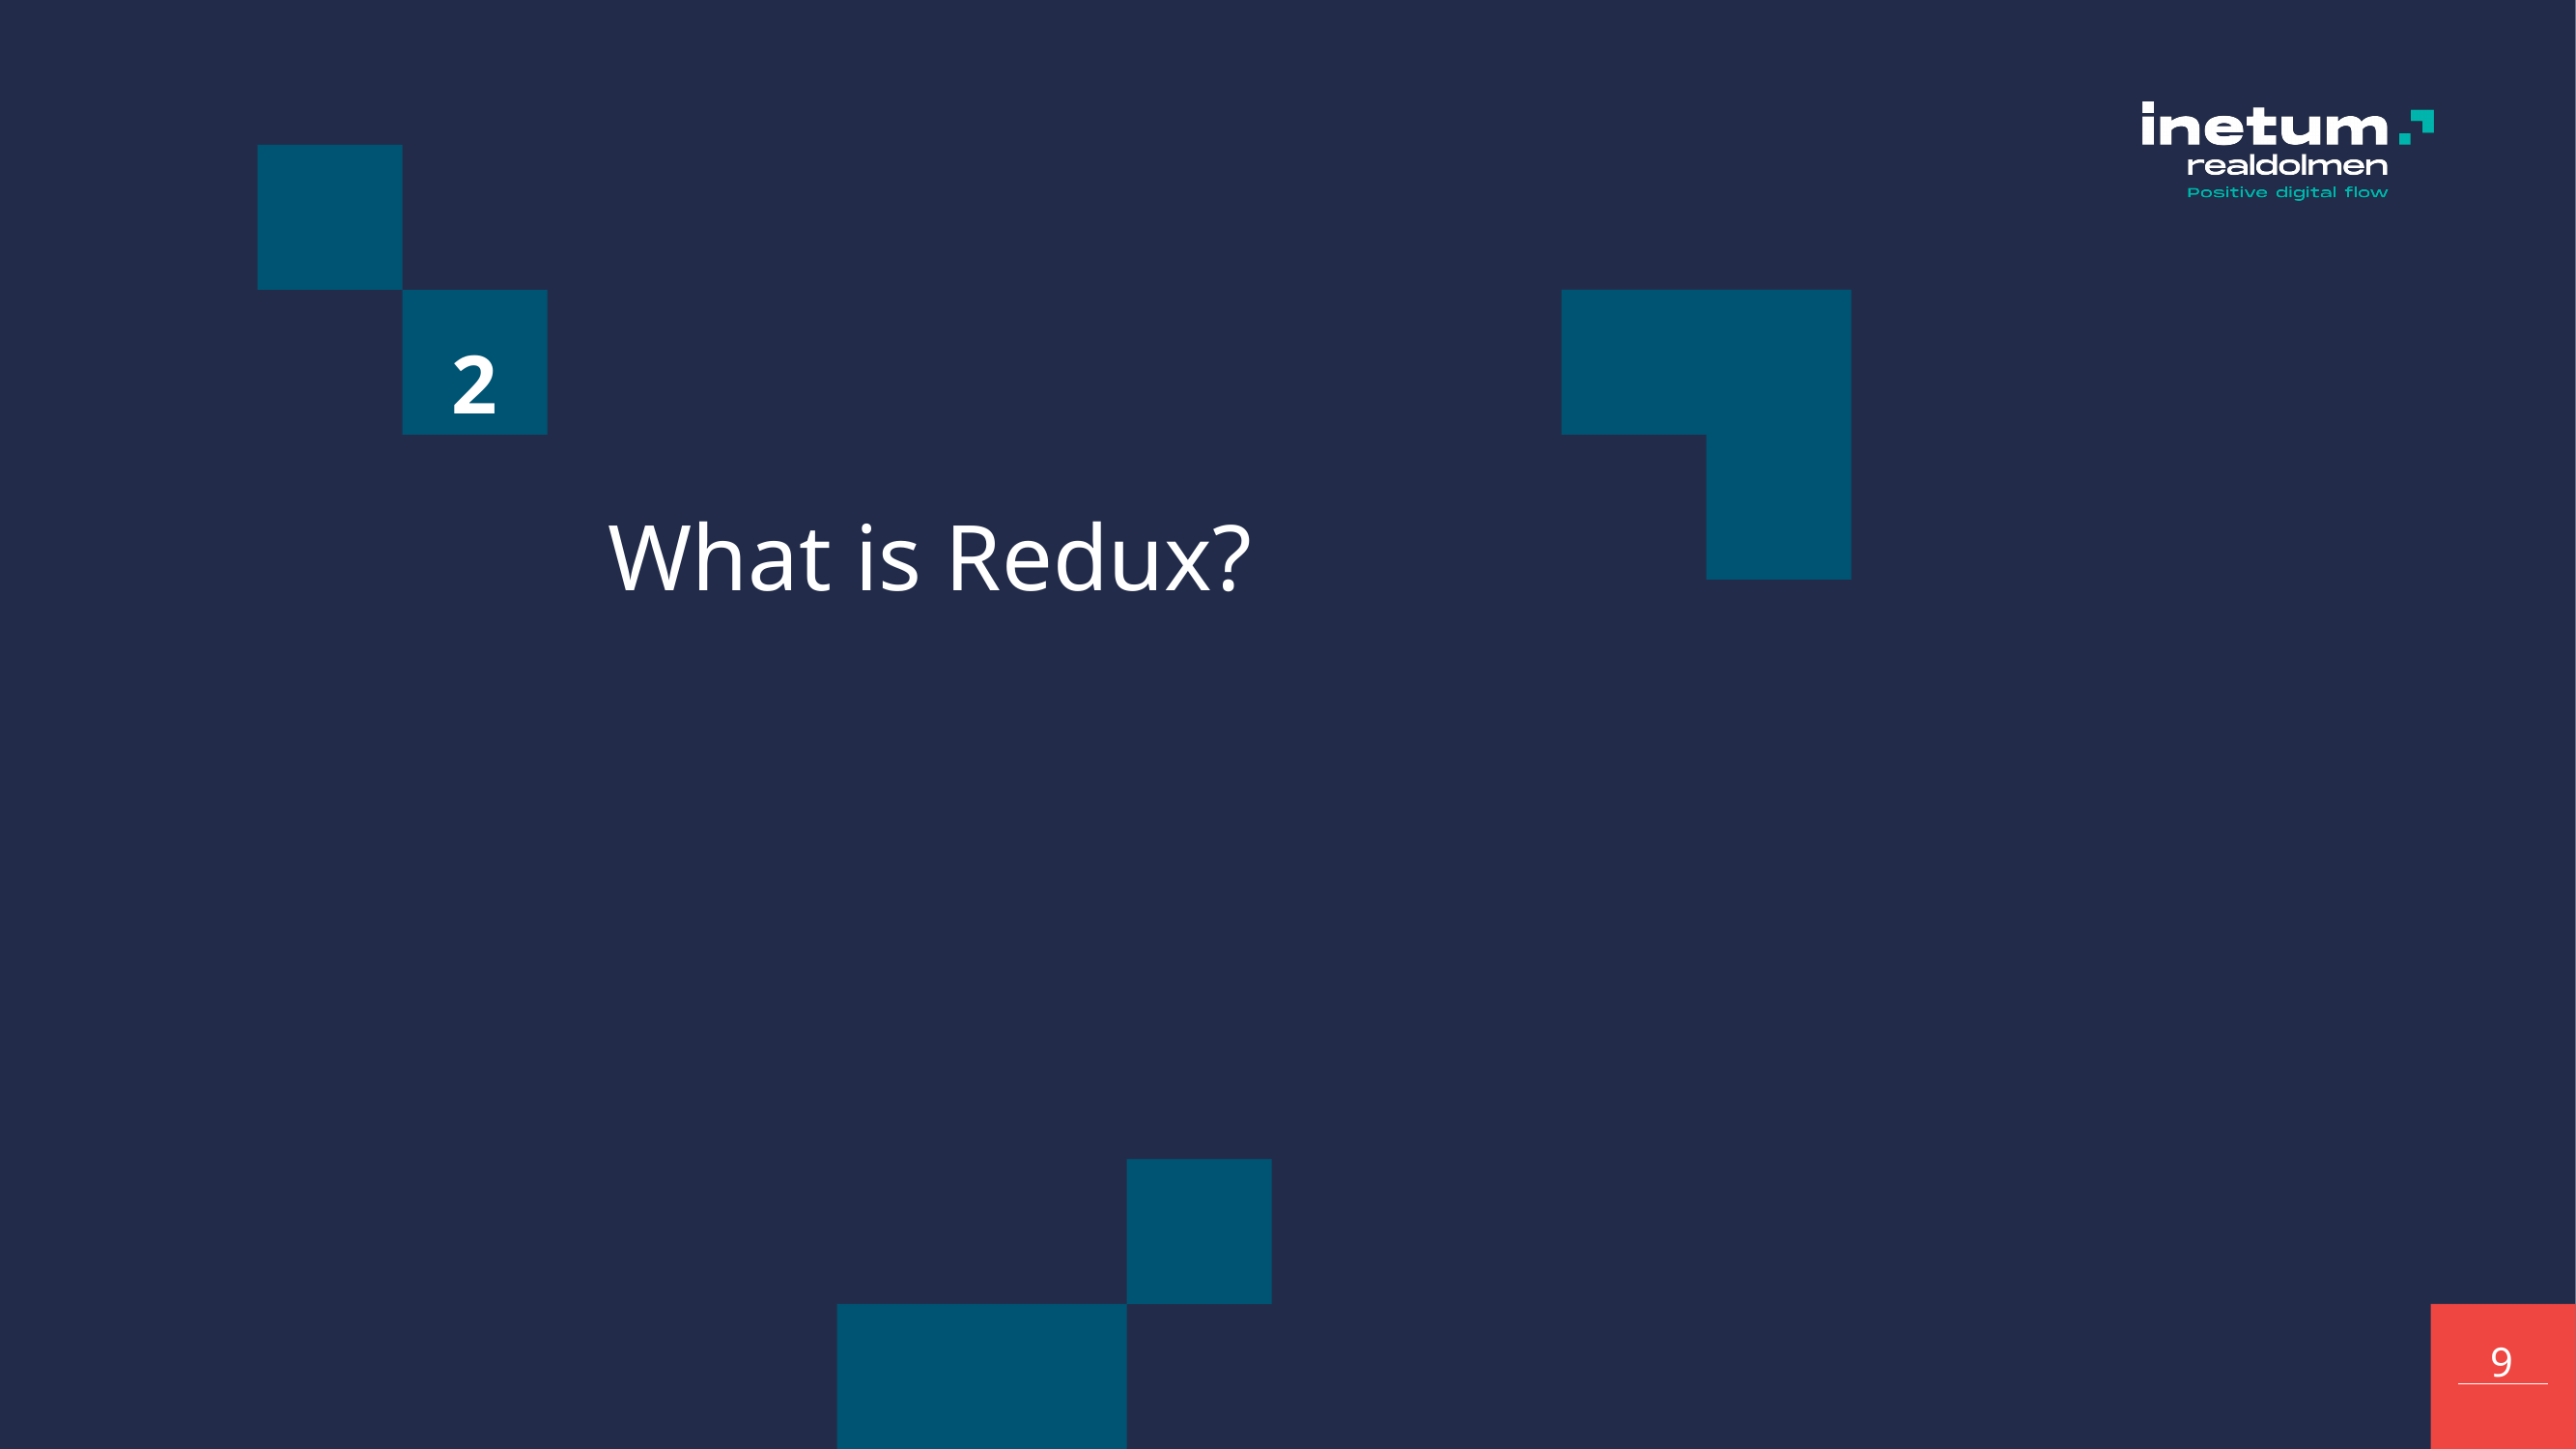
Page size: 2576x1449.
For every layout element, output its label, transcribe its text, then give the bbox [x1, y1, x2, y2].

list 2 [402, 290, 548, 435]
title What is Redux? [547, 435, 1707, 1014]
picture [2142, 101, 2434, 201]
